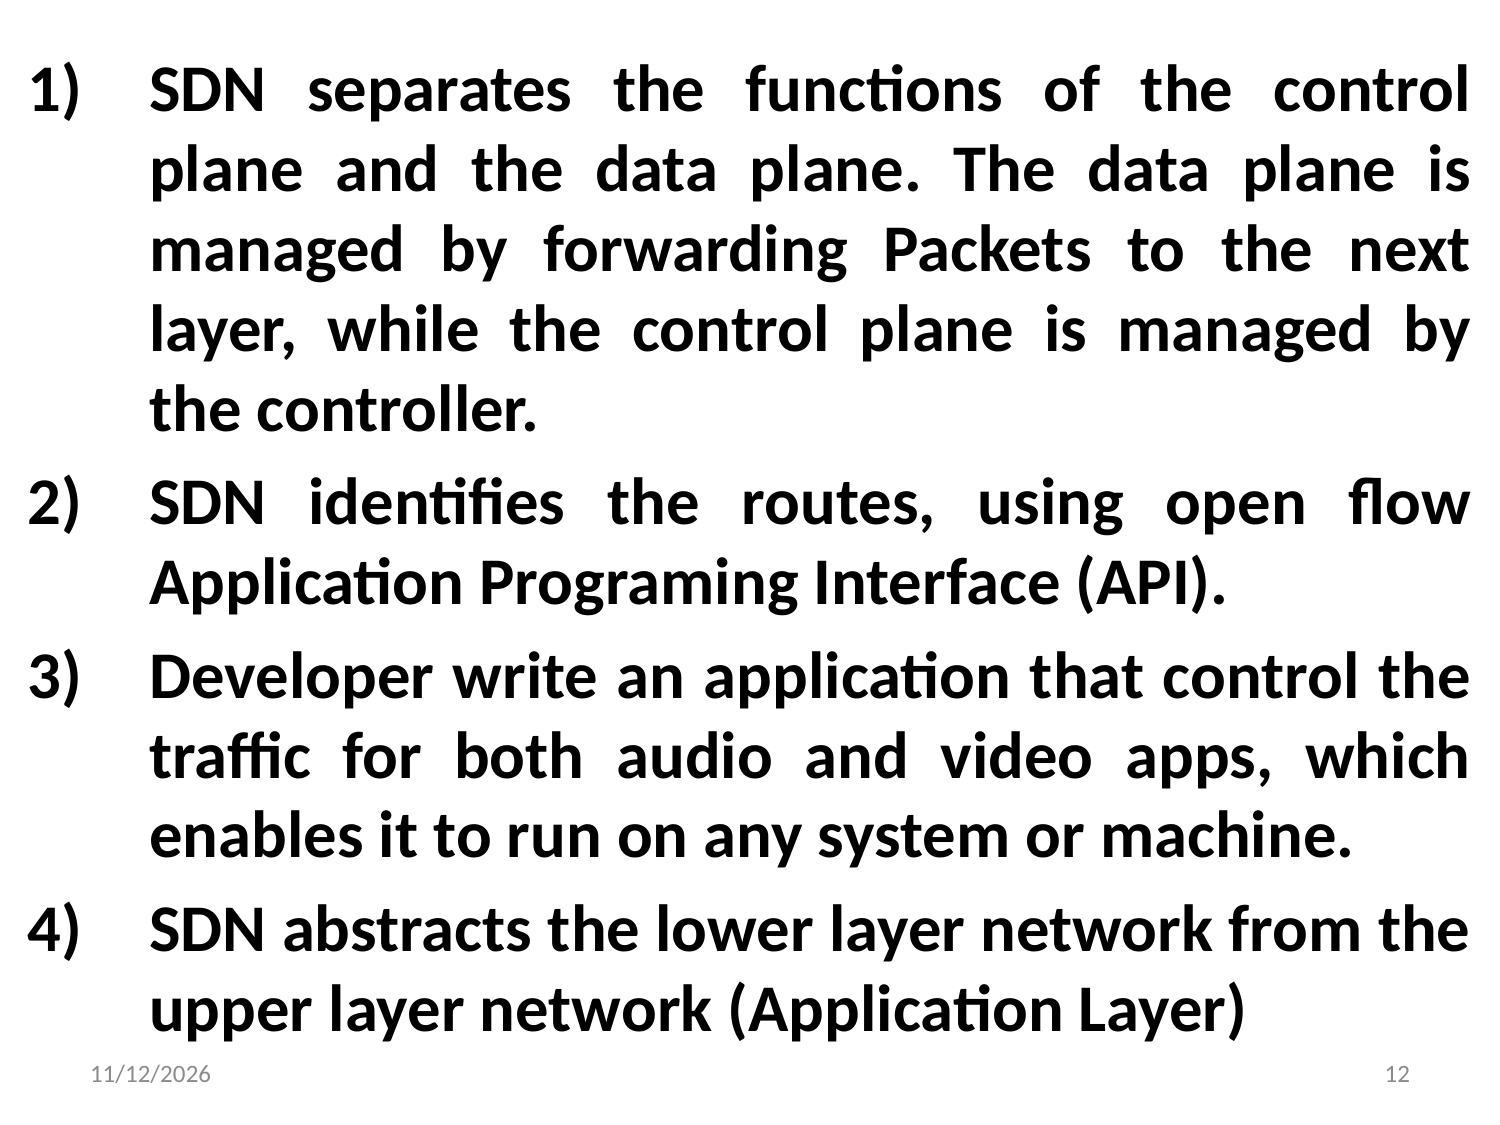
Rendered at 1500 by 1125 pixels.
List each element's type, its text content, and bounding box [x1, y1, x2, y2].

slide_number 12 [1074, 1042, 1425, 1103]
list SDN separates the functions of the control plane and the data plane. The data plane is managed by forwarding Packets to the next layer, while the control plane is managed by the controller. SDN identifies the routes, using open flow Application Programing Interface (API). Developer write an application that control the traffic for both audio and video apps, which enables it to run on any system or machine. SDN abstracts the lower layer network from the upper layer network (Application Layer) [12, 37, 1488, 1050]
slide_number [75, 1042, 425, 1103]
